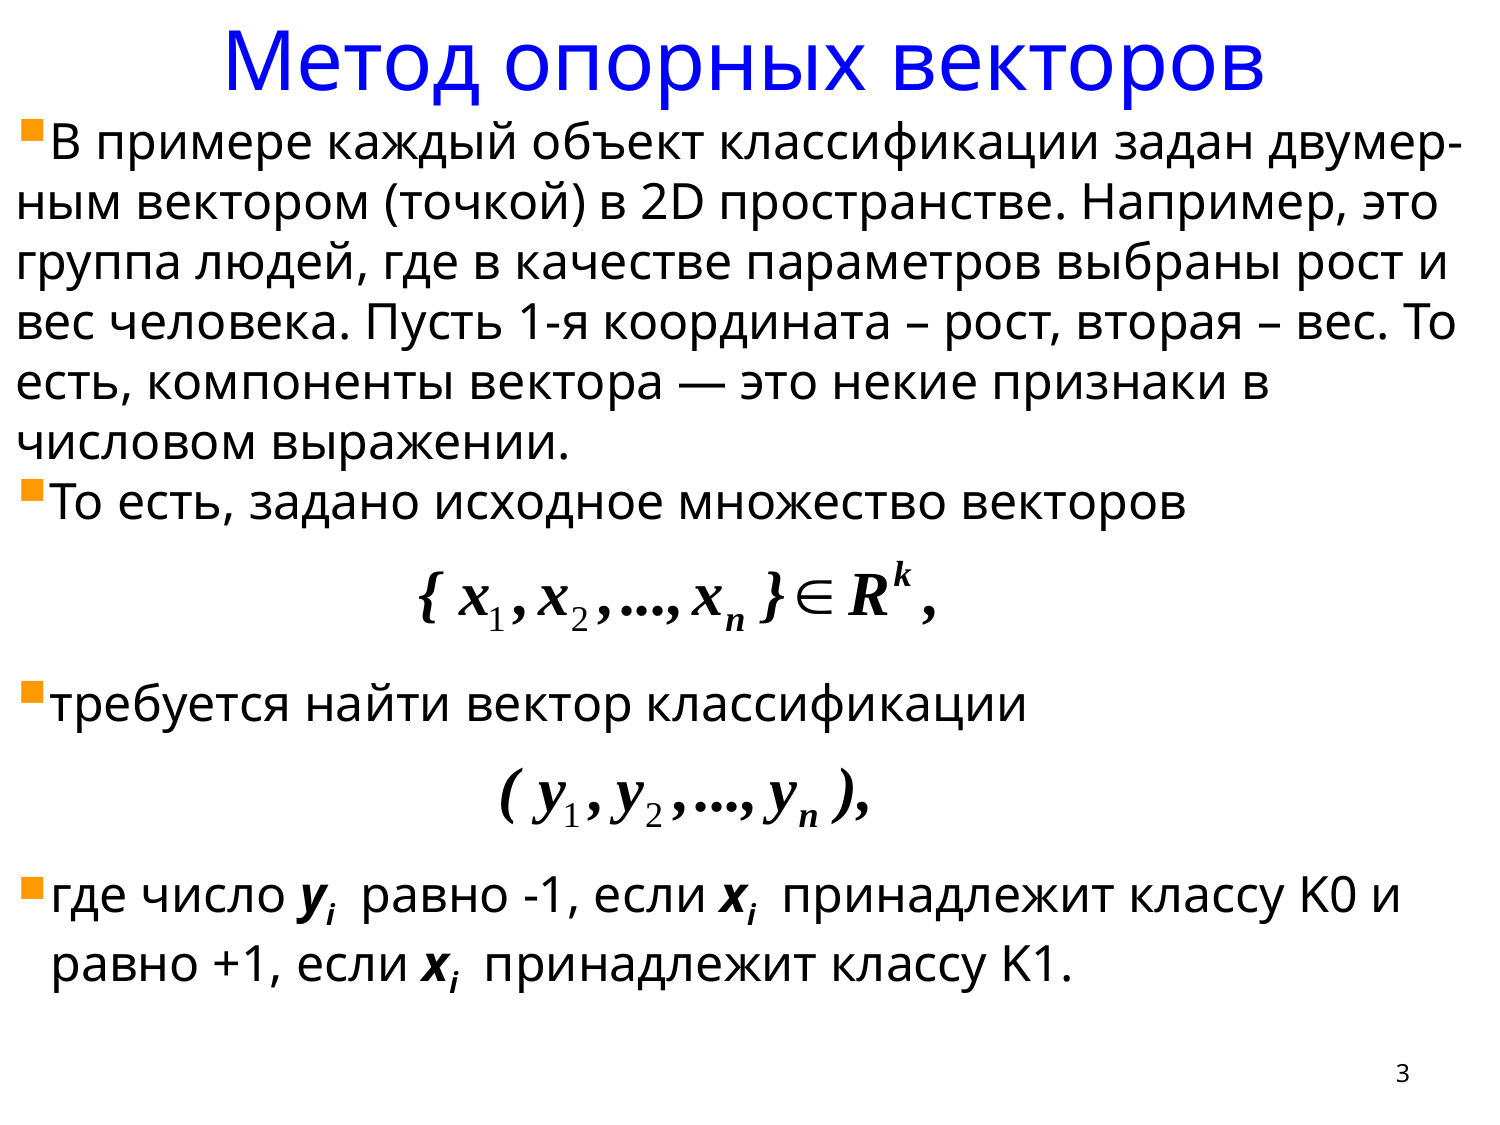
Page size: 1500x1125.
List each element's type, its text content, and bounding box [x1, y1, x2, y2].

text_box требуется найти вектор классификации [0, 664, 1500, 739]
text_box где число yi равно -1, если xi принадлежит классу K0 и равно +1, если xi принадлежит классу K1. [0, 855, 1500, 1020]
title Метод опорных векторов [152, 0, 1337, 101]
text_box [495, 754, 875, 837]
list В примере каждый объект классификации задан двумер-ным вектором (точкой) в 2D пространстве. Например, это группа людей, где в качестве параметров выбраны рост и вес человека. Пусть 1-я координата – рост, вторая – вес. То есть, компоненты вектора — это некие признаки в числовом выражении. То есть, задано исходное множество векторов [0, 101, 1500, 540]
slide_number 3 [1074, 1023, 1426, 1100]
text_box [415, 548, 943, 641]
